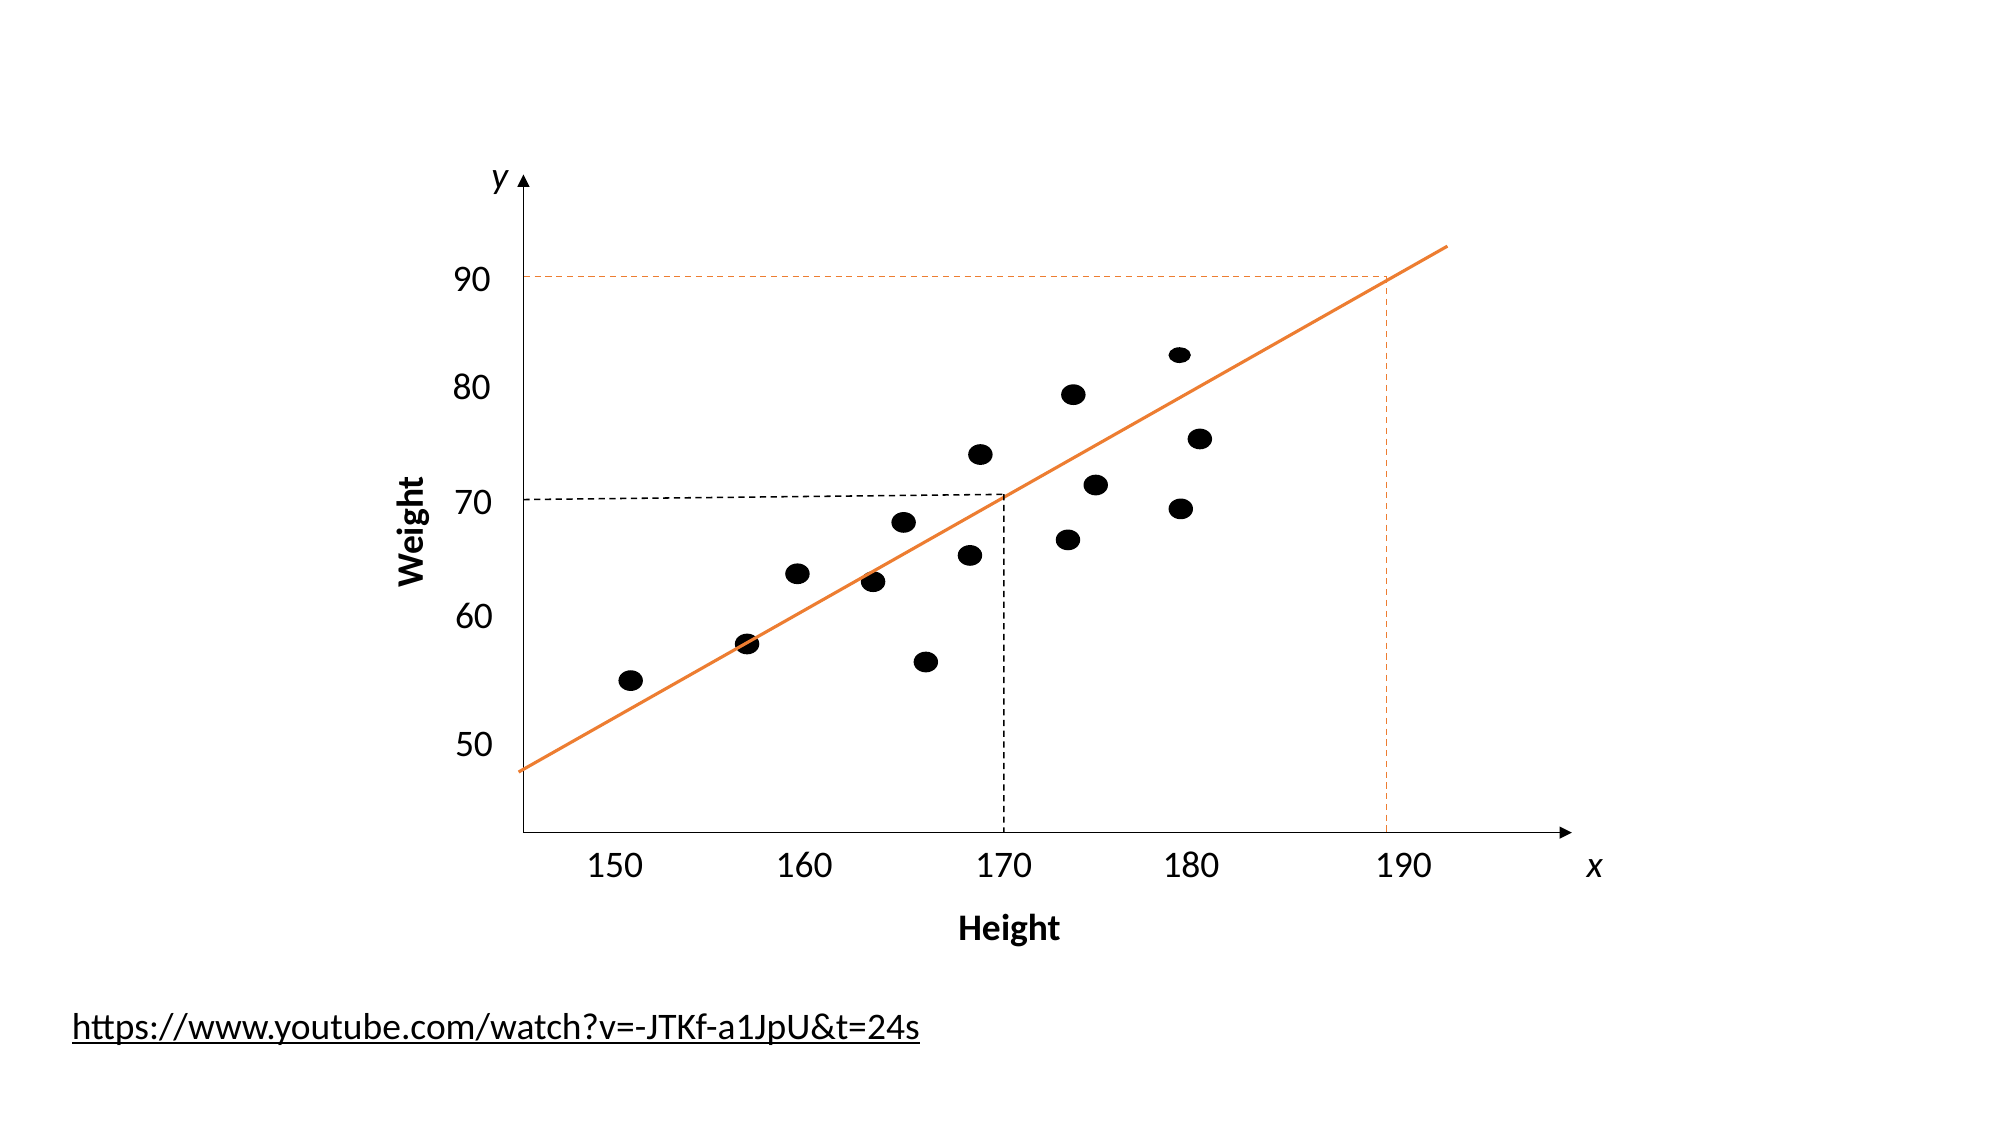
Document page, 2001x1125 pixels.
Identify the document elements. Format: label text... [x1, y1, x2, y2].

text_box 70 [439, 469, 508, 529]
text_box Height [943, 895, 1076, 956]
text_box 190 [1360, 833, 1447, 893]
text_box 180 [1147, 833, 1235, 893]
text_box 50 [440, 711, 508, 772]
text_box y [476, 144, 523, 204]
text_box 60 [440, 583, 508, 644]
text_box Weight [378, 461, 438, 603]
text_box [523, 494, 1003, 500]
text_box x [1571, 832, 1619, 893]
text_box 170 [960, 833, 1048, 893]
text_box https://www.youtube.com/watch?v=-JTKf-a1JpU&t=24s [57, 994, 944, 1054]
text_box 90 [437, 246, 506, 306]
text_box 80 [437, 355, 506, 415]
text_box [518, 246, 1448, 773]
text_box 160 [760, 833, 848, 893]
text_box 150 [571, 833, 659, 893]
